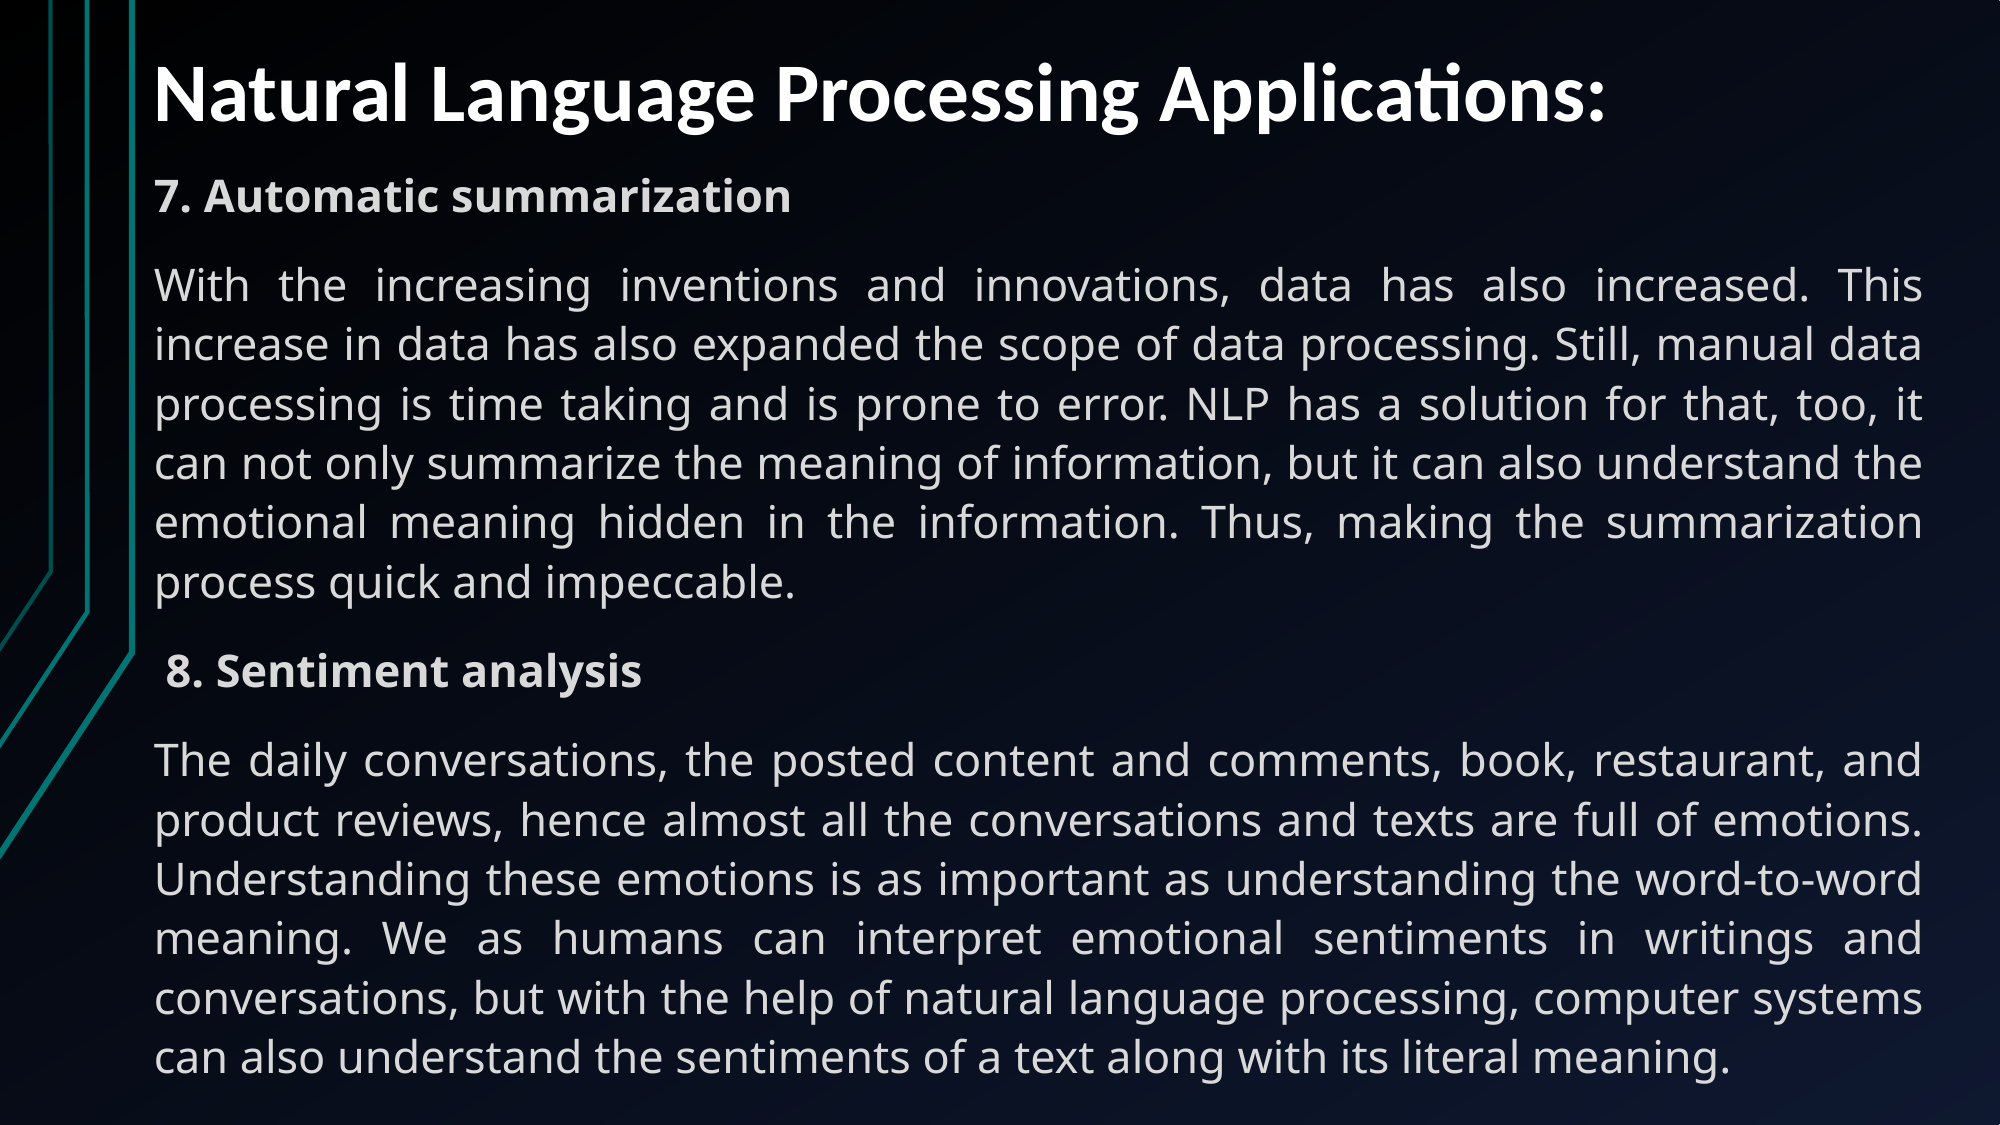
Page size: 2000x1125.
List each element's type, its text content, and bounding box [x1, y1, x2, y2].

list 7. Automatic summarization With the increasing inventions and innovations, data has also increased. This increase in data has also expanded the scope of data processing. Still, manual data processing is time taking and is prone to error. NLP has a solution for that, too, it can not only summarize the meaning of information, but it can also understand the emotional meaning hidden in the information. Thus, making the summarization process quick and impeccable. 8. Sentiment analysis The daily conversations, the posted content and comments, book, restaurant, and product reviews, hence almost all the conversations and texts are full of emotions. Understanding these emotions is as important as understanding the word-to-word meaning. We as humans can interpret emotional sentiments in writings and conversations, but with the help of natural language processing, computer systems can also understand the sentiments of a text along with its literal meaning. [133, 151, 1946, 1108]
title Natural Language Processing Applications: [133, 55, 1834, 150]
